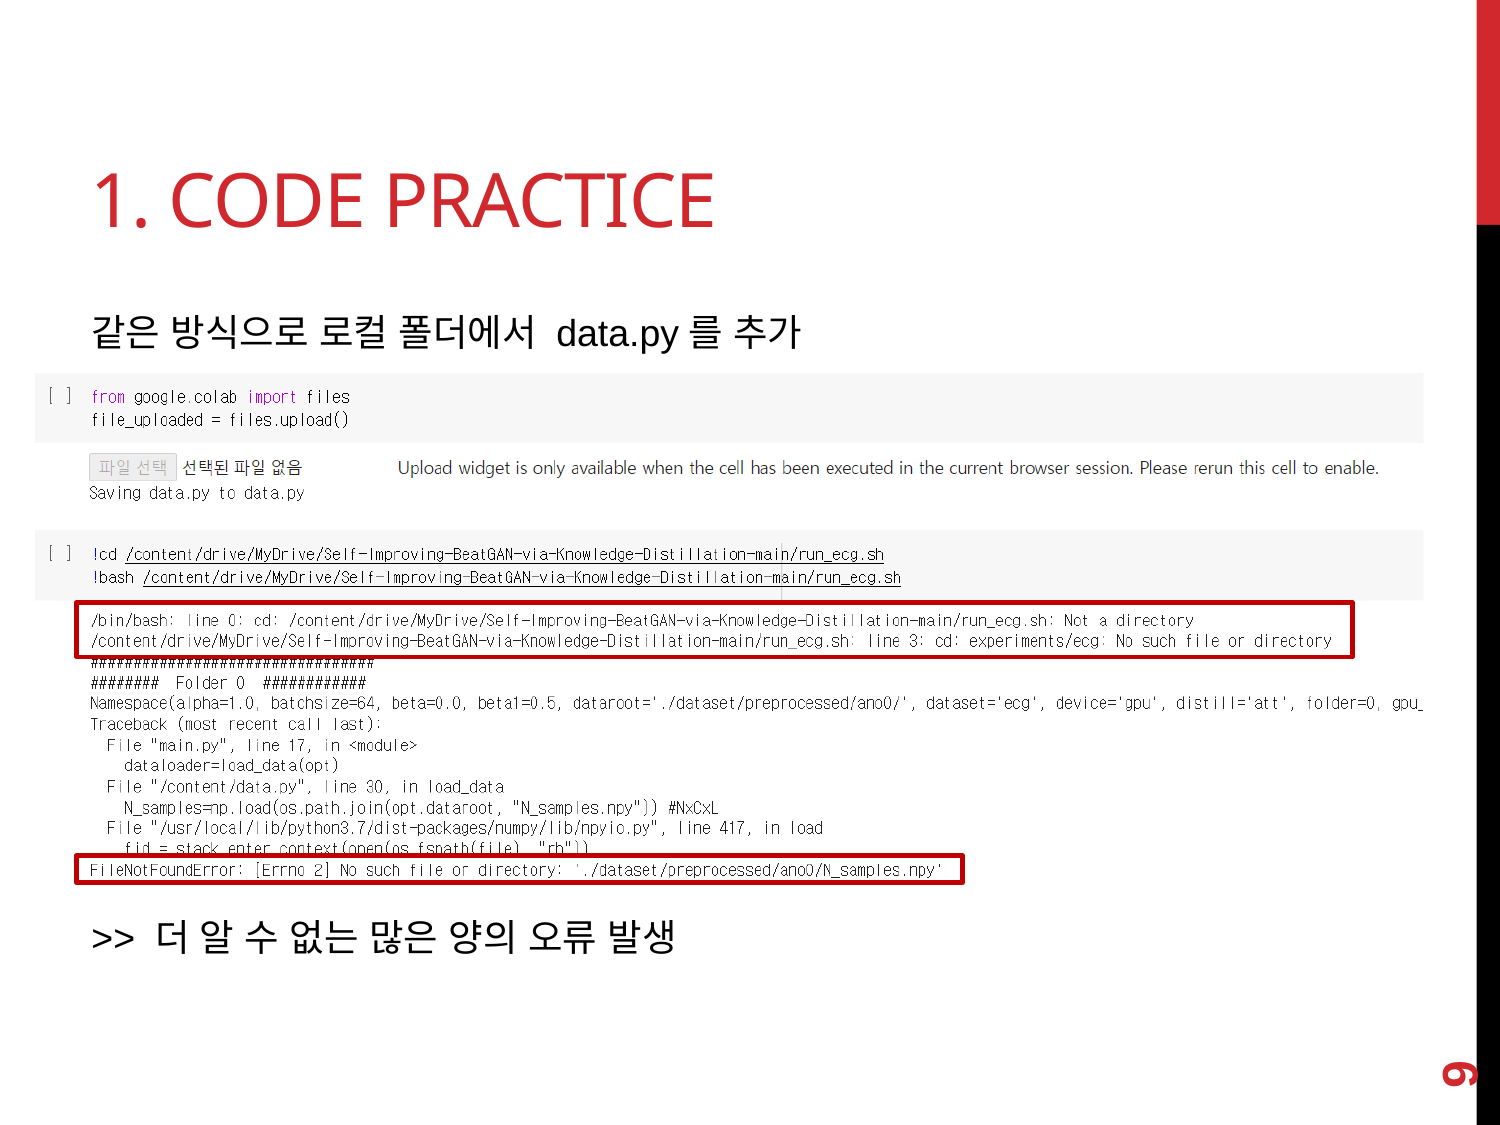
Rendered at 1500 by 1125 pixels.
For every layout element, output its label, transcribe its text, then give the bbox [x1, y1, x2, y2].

slide_number 9 [1427, 887, 1488, 1104]
picture [28, 361, 1424, 889]
title 1. Code practice [75, 25, 1025, 250]
text_box 같은 방식으로 로컬 폴더에서 data.py를 추가 [76, 301, 1187, 355]
text_box >> 더 알 수 없는 많은 양의 오류 발생 [76, 906, 1388, 967]
